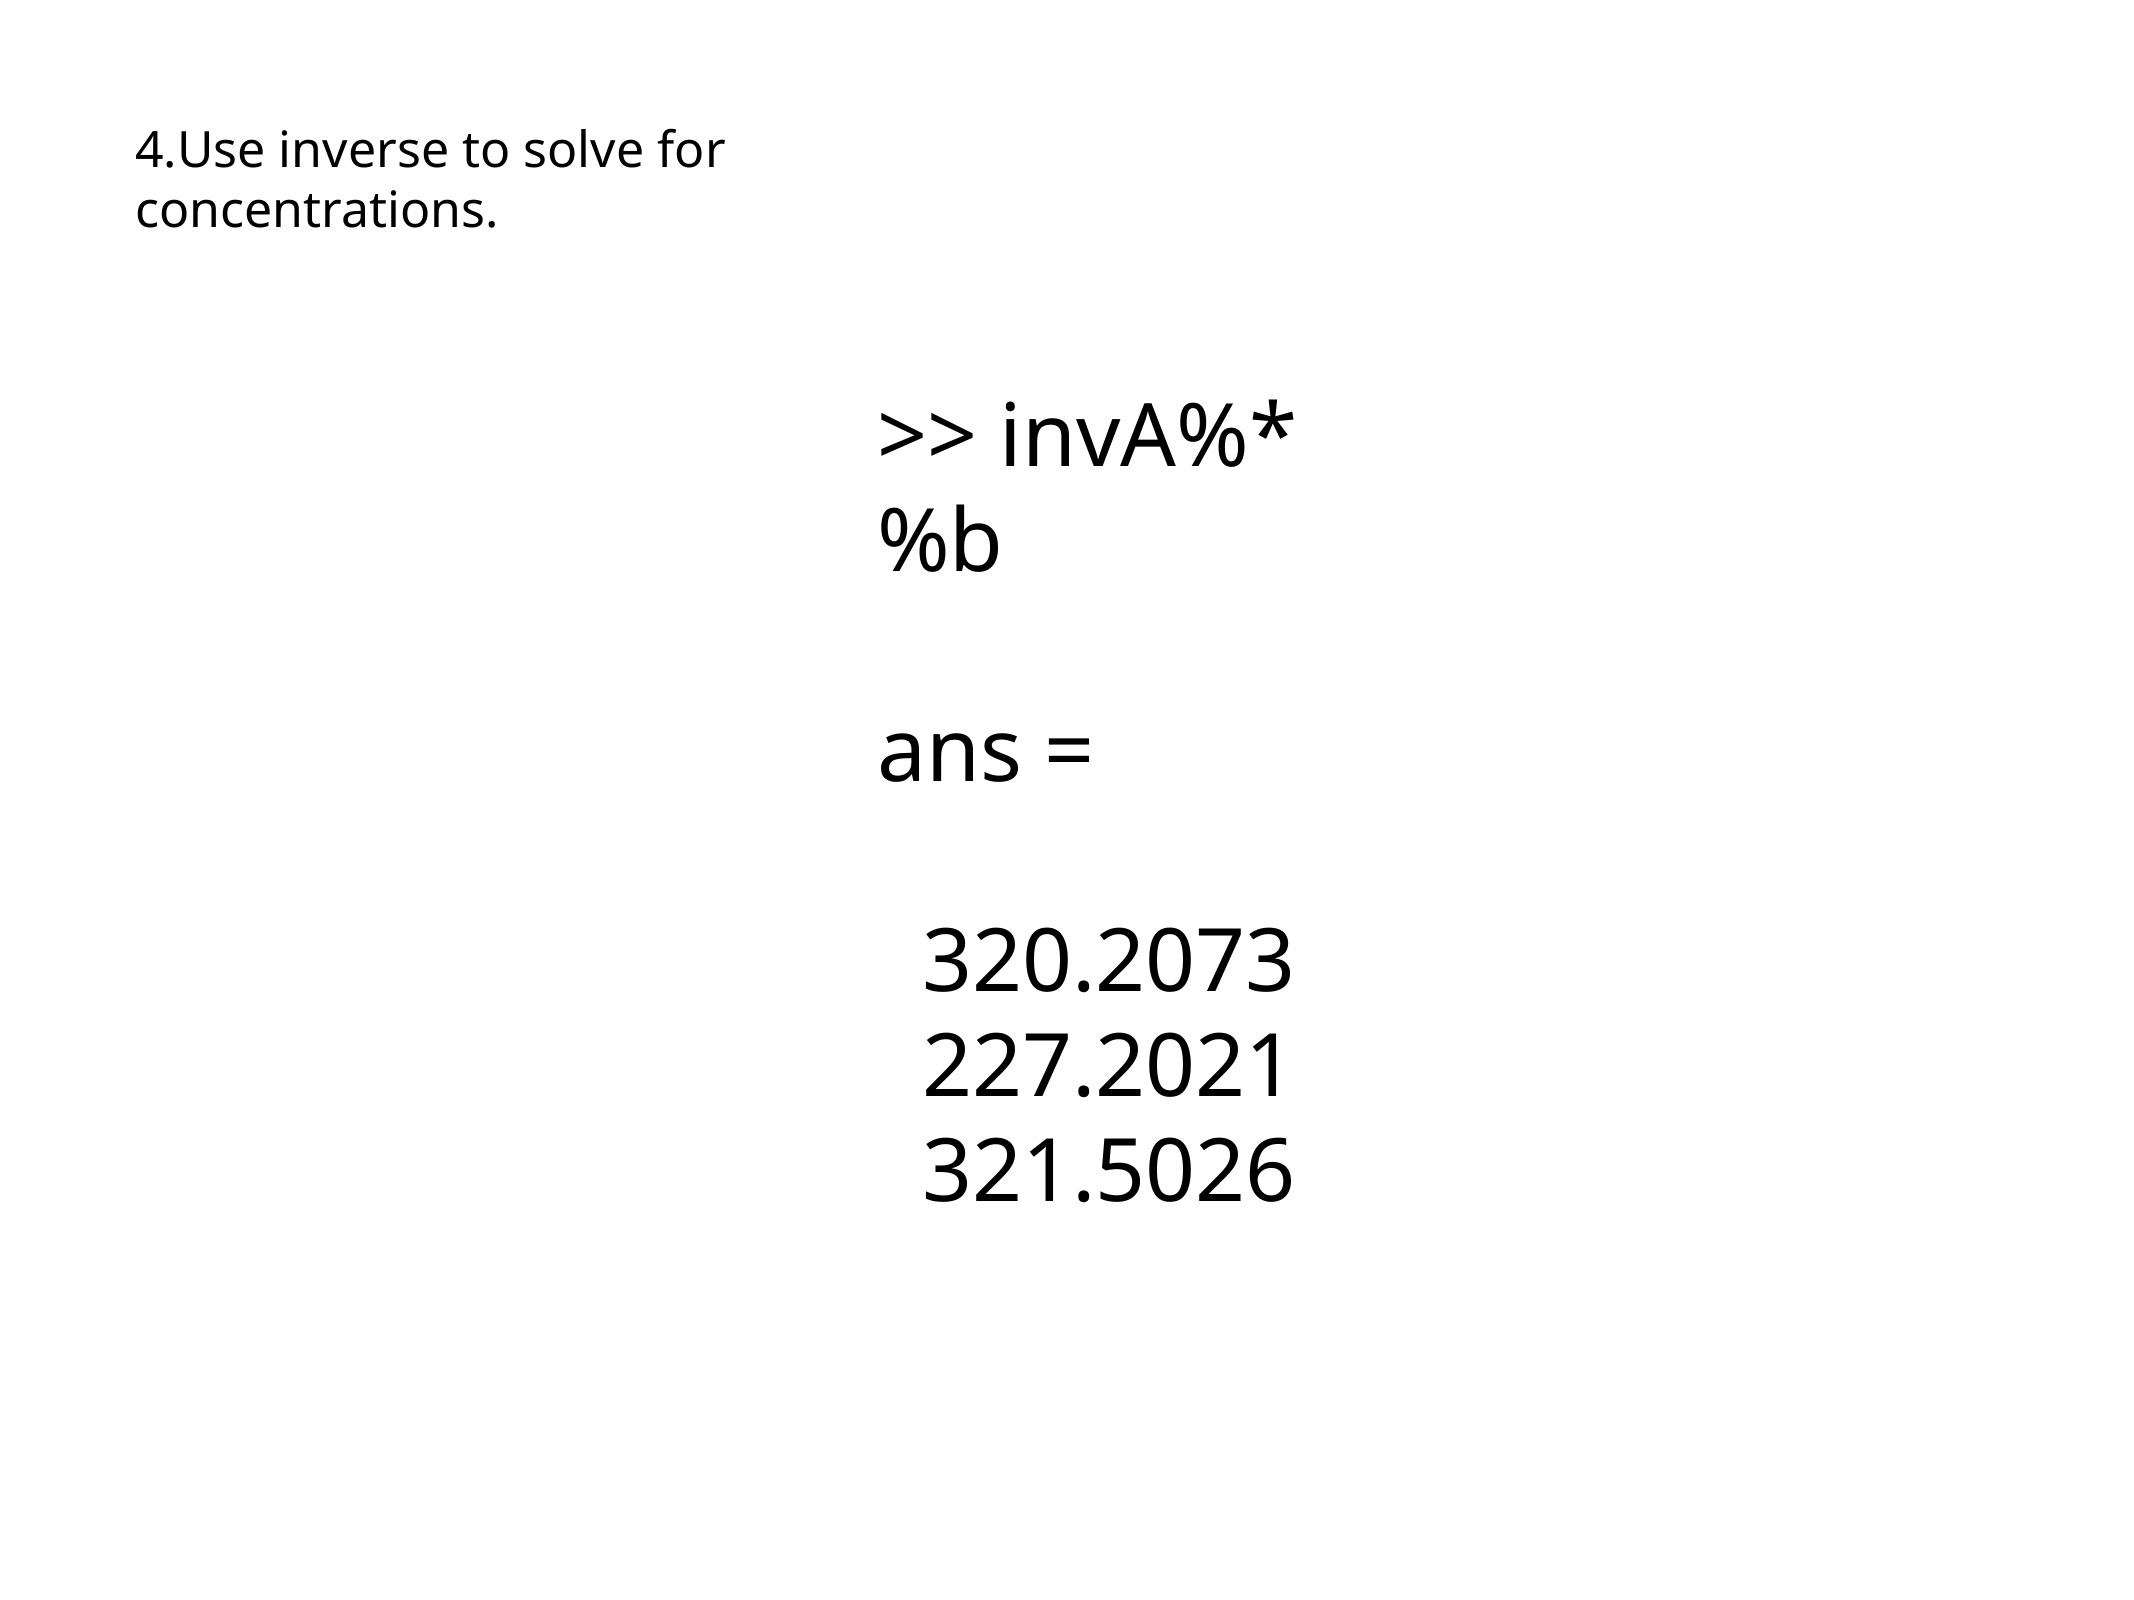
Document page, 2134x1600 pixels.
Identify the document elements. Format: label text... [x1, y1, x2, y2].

text_box >> invA%*%b ans = 320.2073 227.2021 321.5026 [868, 370, 1371, 1228]
text_box Use inverse to solve for concentrations. [127, 108, 993, 246]
